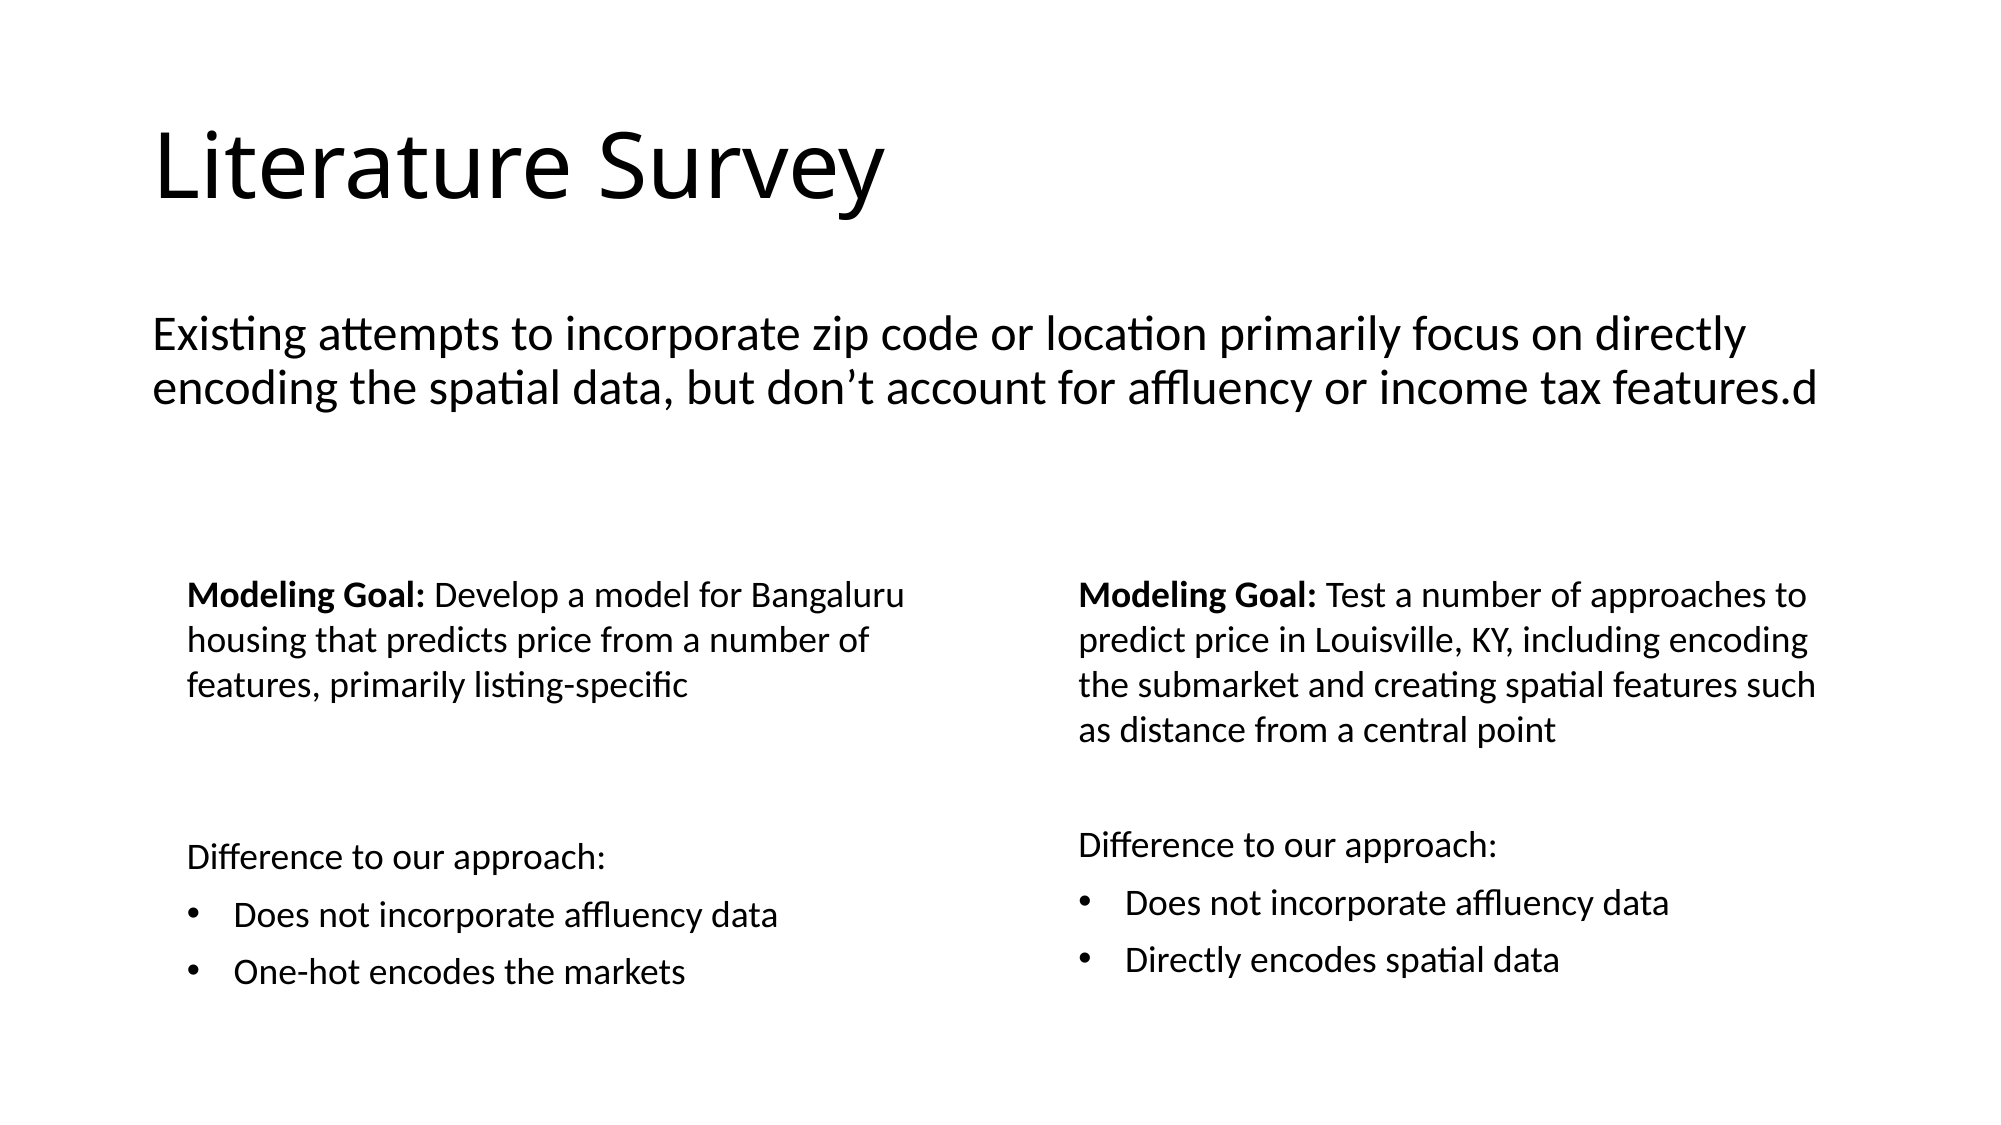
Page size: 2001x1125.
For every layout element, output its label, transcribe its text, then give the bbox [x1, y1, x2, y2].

title Literature Survey [137, 59, 1863, 278]
text_box Modeling Goal: Test a number of approaches to predict price in Louisville, KY, including encoding the submarket and creating spatial features such as distance from a central point Difference to our approach: Does not incorporate affluency data Directly encodes spatial data [1063, 562, 1863, 988]
text_box Modeling Goal: Develop a model for Bangaluru housing that predicts price from a number of features, primarily listing-specific Difference to our approach: Does not incorporate affluency data One-hot encodes the markets [172, 562, 972, 1000]
list Existing attempts to incorporate zip code or location primarily focus on directly encoding the spatial data, but don’t account for affluency or income tax features.d [137, 299, 1863, 437]
